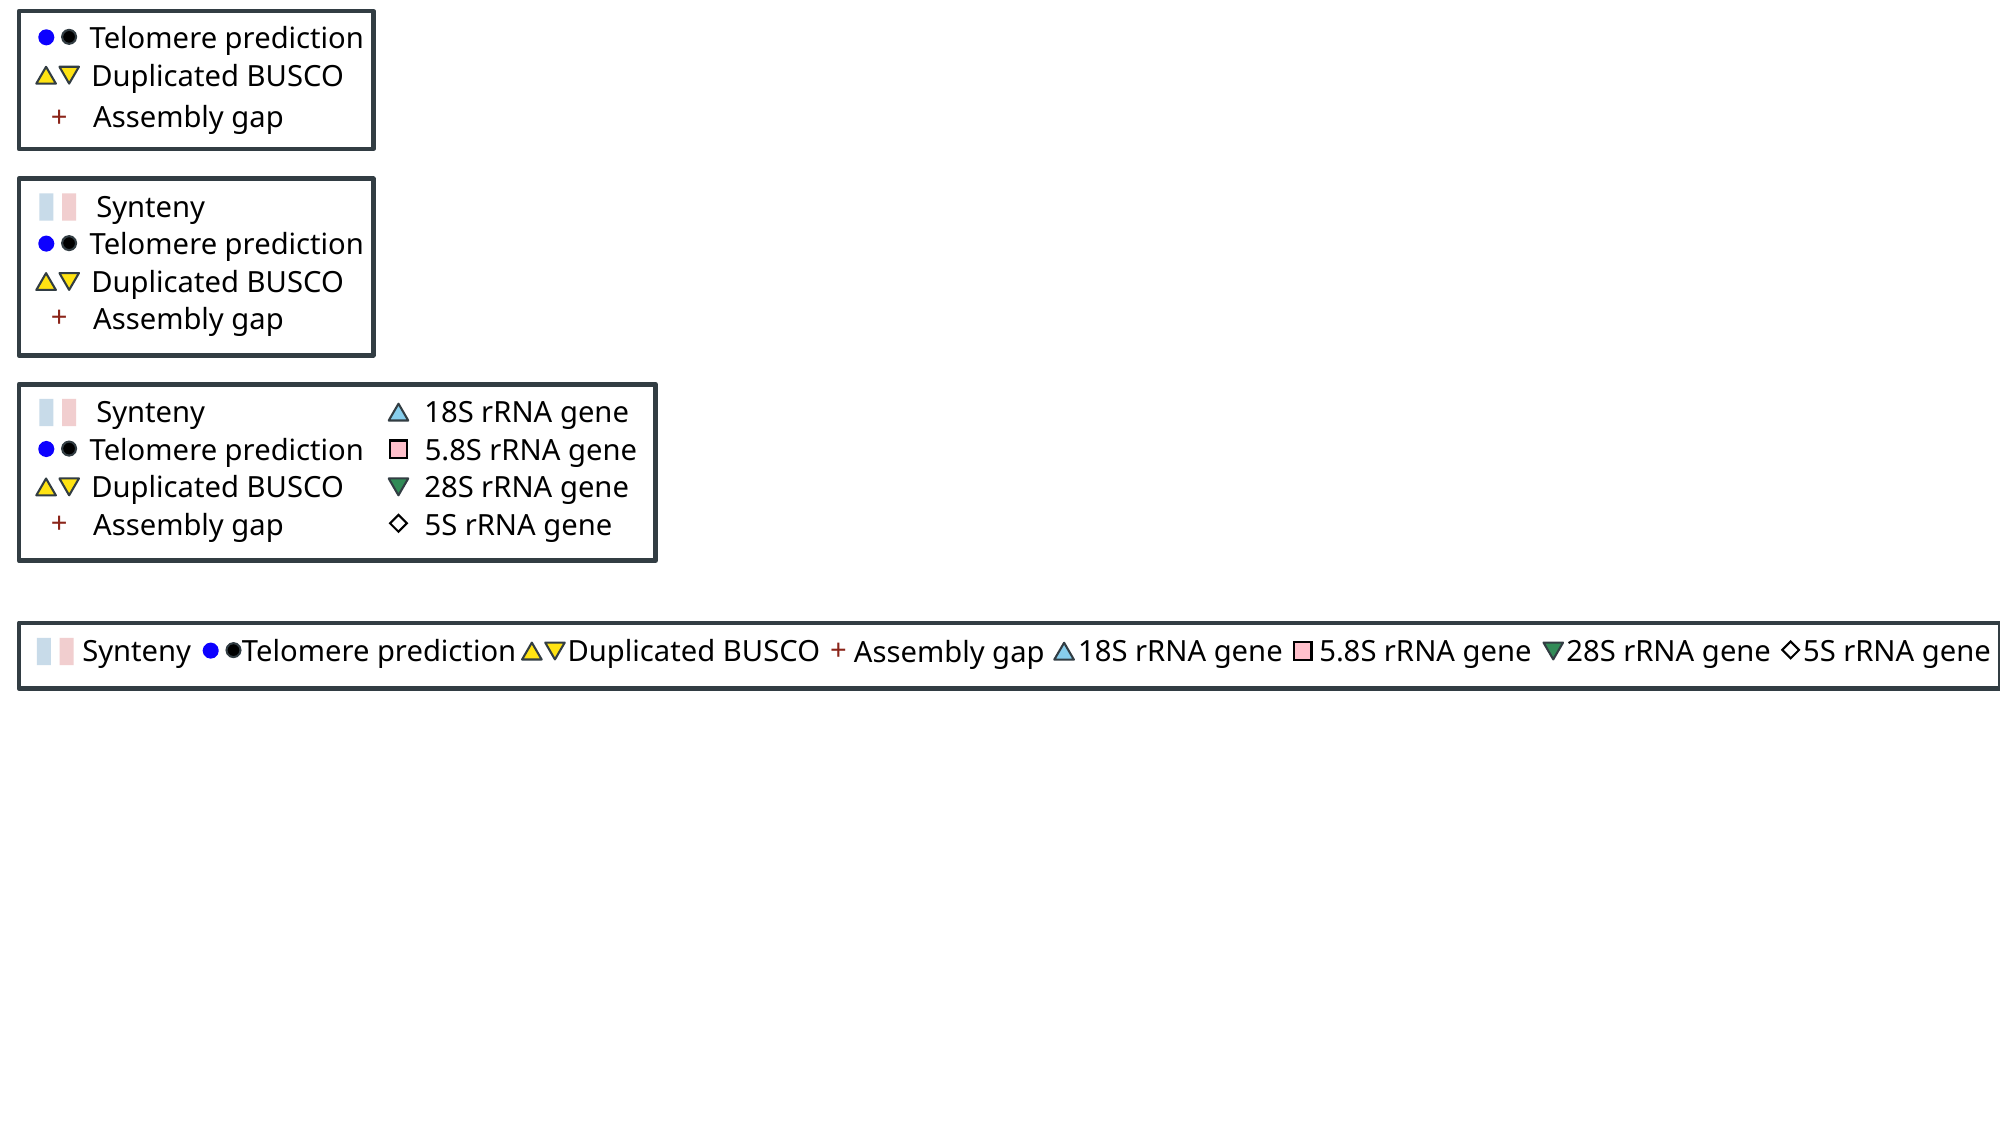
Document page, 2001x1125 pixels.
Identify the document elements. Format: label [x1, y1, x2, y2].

text_box [18, 178, 374, 356]
text_box [18, 383, 657, 562]
text_box [18, 10, 374, 150]
text_box [18, 622, 2000, 689]
